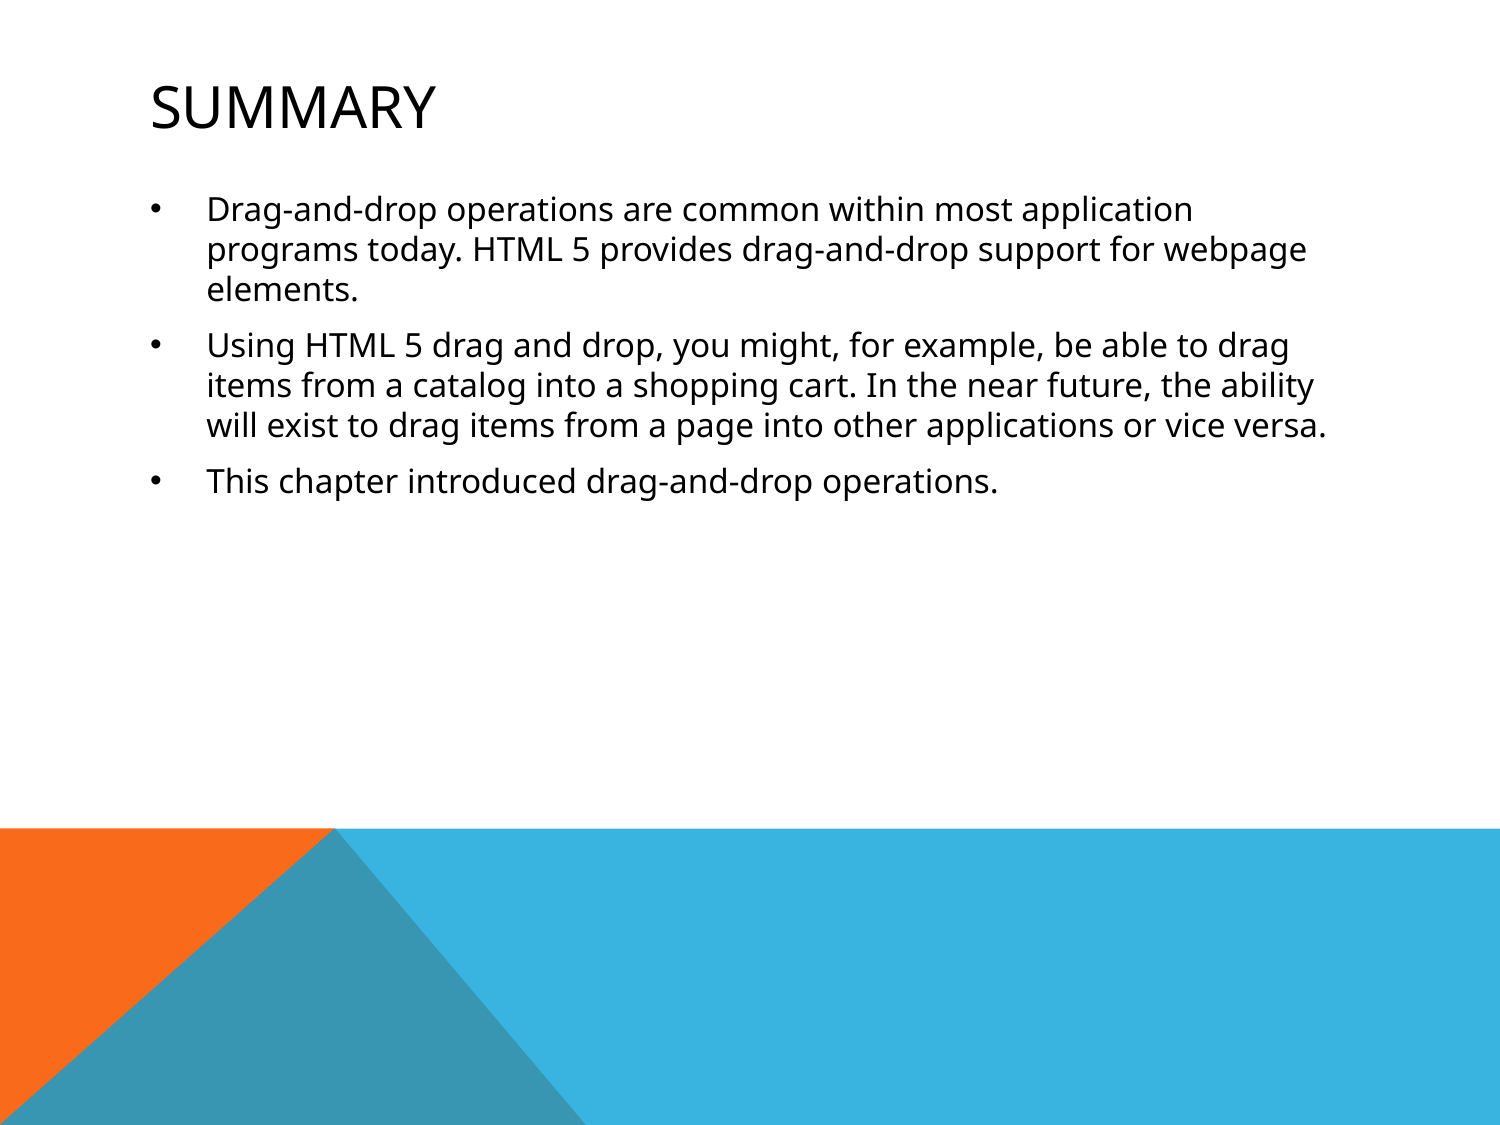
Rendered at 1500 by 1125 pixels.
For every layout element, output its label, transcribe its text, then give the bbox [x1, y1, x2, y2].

title summary [135, 60, 1369, 150]
list Drag-and-drop operations are common within most application programs today. HTML 5 provides drag-and-drop support for webpage elements. Using HTML 5 drag and drop, you might, for example, be able to drag items from a catalog into a shopping cart. In the near future, the ability will exist to drag items from a page into other applications or vice versa. This chapter introduced drag-and-drop operations. [135, 180, 1369, 768]
